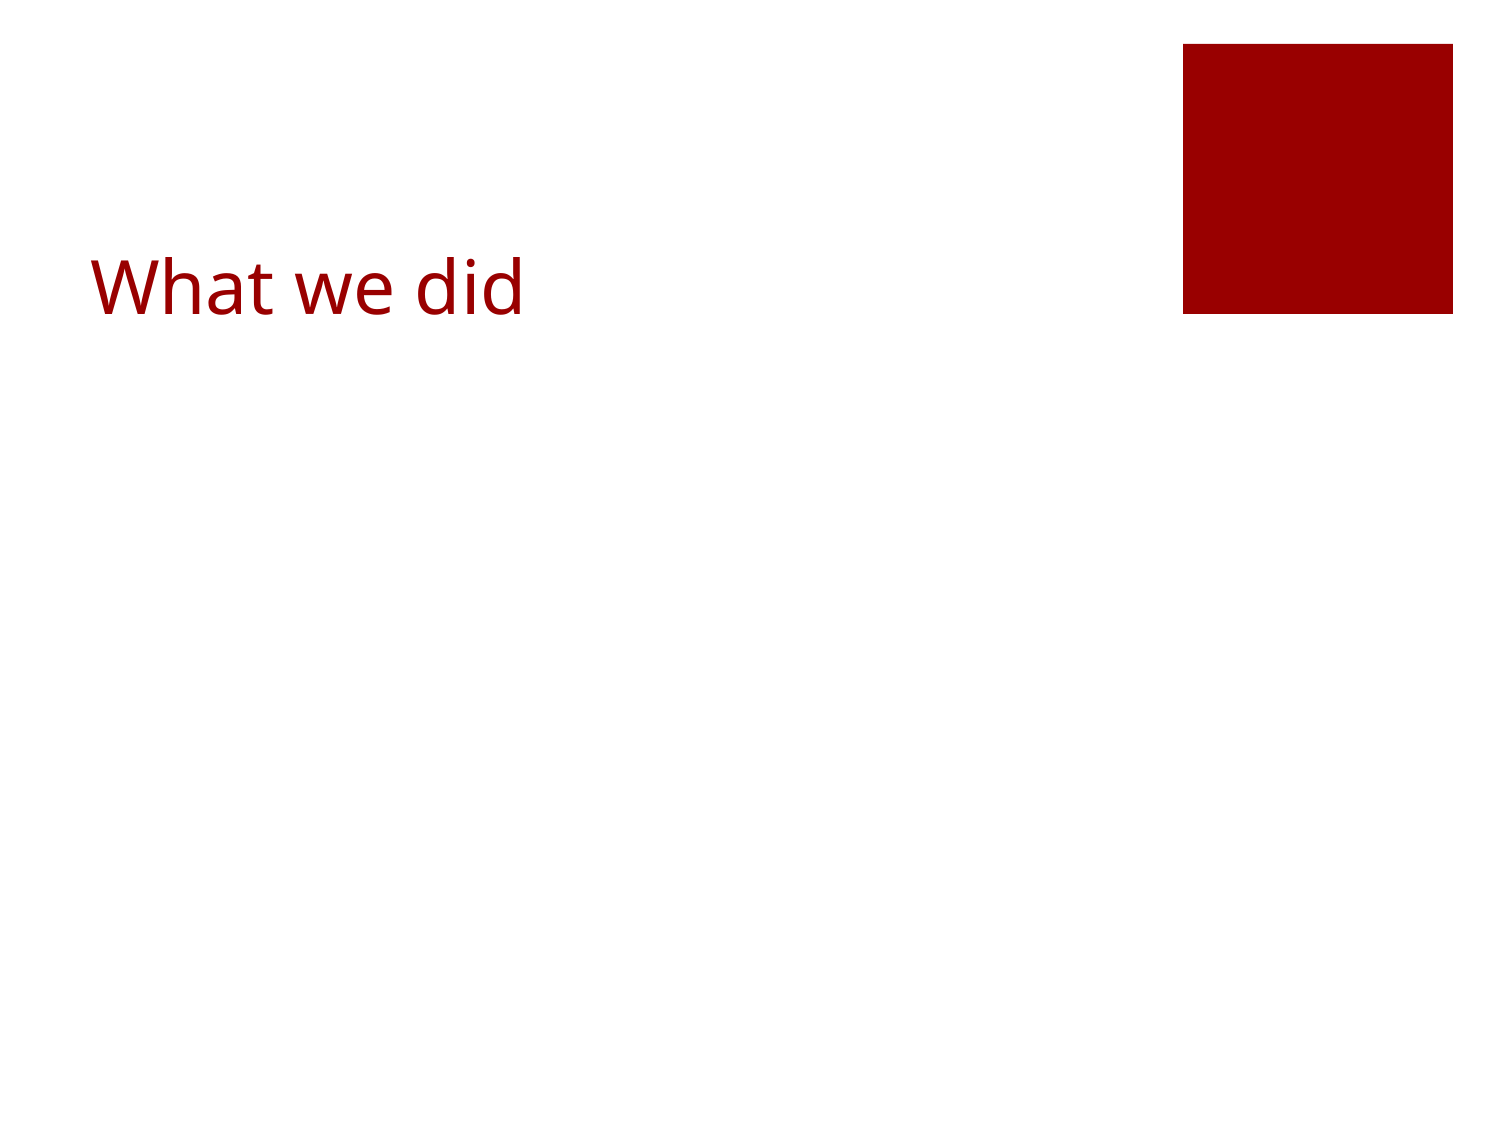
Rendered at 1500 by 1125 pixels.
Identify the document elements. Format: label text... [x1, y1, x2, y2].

title What we did [75, 149, 1143, 338]
